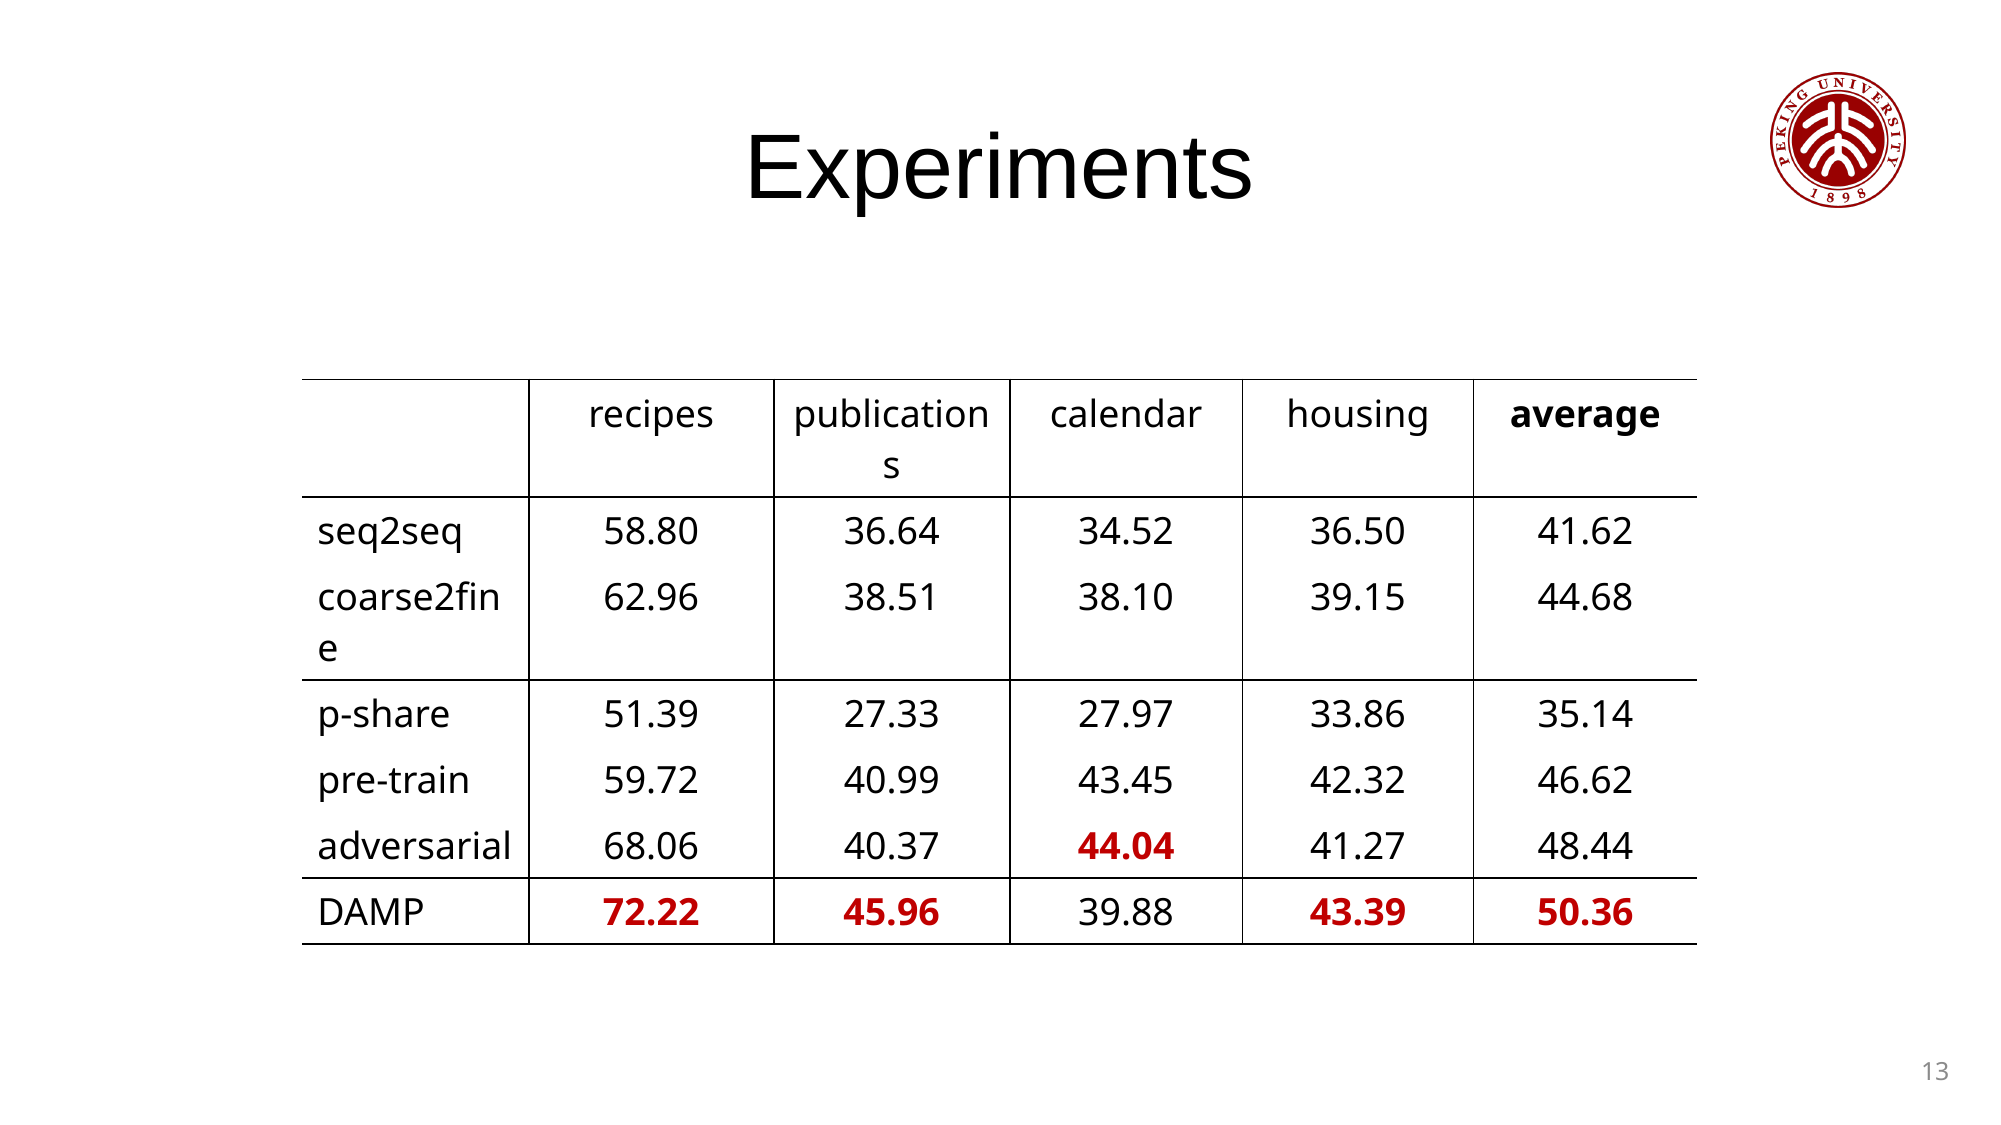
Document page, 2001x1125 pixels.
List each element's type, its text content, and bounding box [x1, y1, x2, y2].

table_cell 48.44 [1474, 812, 1697, 877]
table_cell 43.45 [1011, 746, 1242, 812]
table_cell 38.10 [1011, 563, 1242, 679]
table_cell 38.51 [775, 563, 1009, 679]
table_cell 44.68 [1474, 563, 1697, 679]
picture [1770, 72, 1906, 208]
table_cell 40.99 [775, 746, 1009, 812]
table_cell 41.27 [1243, 812, 1473, 877]
table_cell 58.80 [530, 498, 773, 563]
table_cell 27.33 [775, 681, 1009, 746]
table_cell 35.14 [1474, 681, 1697, 746]
table_header calendar [1011, 380, 1242, 496]
table_cell 36.64 [775, 498, 1009, 563]
table_cell 40.37 [775, 812, 1009, 877]
table_cell coarse2fine [302, 563, 528, 679]
slide_number 13 [1514, 1042, 1965, 1103]
table_cell 68.06 [530, 812, 773, 877]
table_cell DAMP [302, 879, 528, 943]
table_header recipes [530, 380, 773, 496]
table_header [302, 380, 528, 496]
table_cell seq2seq [302, 498, 528, 563]
table_header publications [775, 380, 1009, 496]
table_cell 33.86 [1243, 681, 1473, 746]
table_cell 39.88 [1011, 879, 1242, 943]
table_cell 46.62 [1474, 746, 1697, 812]
table_cell 45.96 [775, 879, 1009, 943]
table_cell 62.96 [530, 563, 773, 679]
table_cell 43.39 [1243, 879, 1473, 943]
table_cell pre-train [302, 746, 528, 812]
table_cell 41.62 [1474, 498, 1697, 563]
table_cell adversarial [302, 812, 528, 877]
title Experiments [137, 59, 1863, 278]
table_header housing [1243, 380, 1473, 496]
table_cell 36.50 [1243, 498, 1473, 563]
table_cell 44.04 [1011, 812, 1242, 877]
table_cell 42.32 [1243, 746, 1473, 812]
table_cell 50.36 [1474, 879, 1697, 943]
table_cell p-share [302, 681, 528, 746]
table_cell 27.97 [1011, 681, 1242, 746]
table_cell 59.72 [530, 746, 773, 812]
table_cell 39.15 [1243, 563, 1473, 679]
table_cell 51.39 [530, 681, 773, 746]
table_header average [1474, 380, 1697, 496]
table_cell 72.22 [530, 879, 773, 943]
table_cell 34.52 [1011, 498, 1242, 563]
